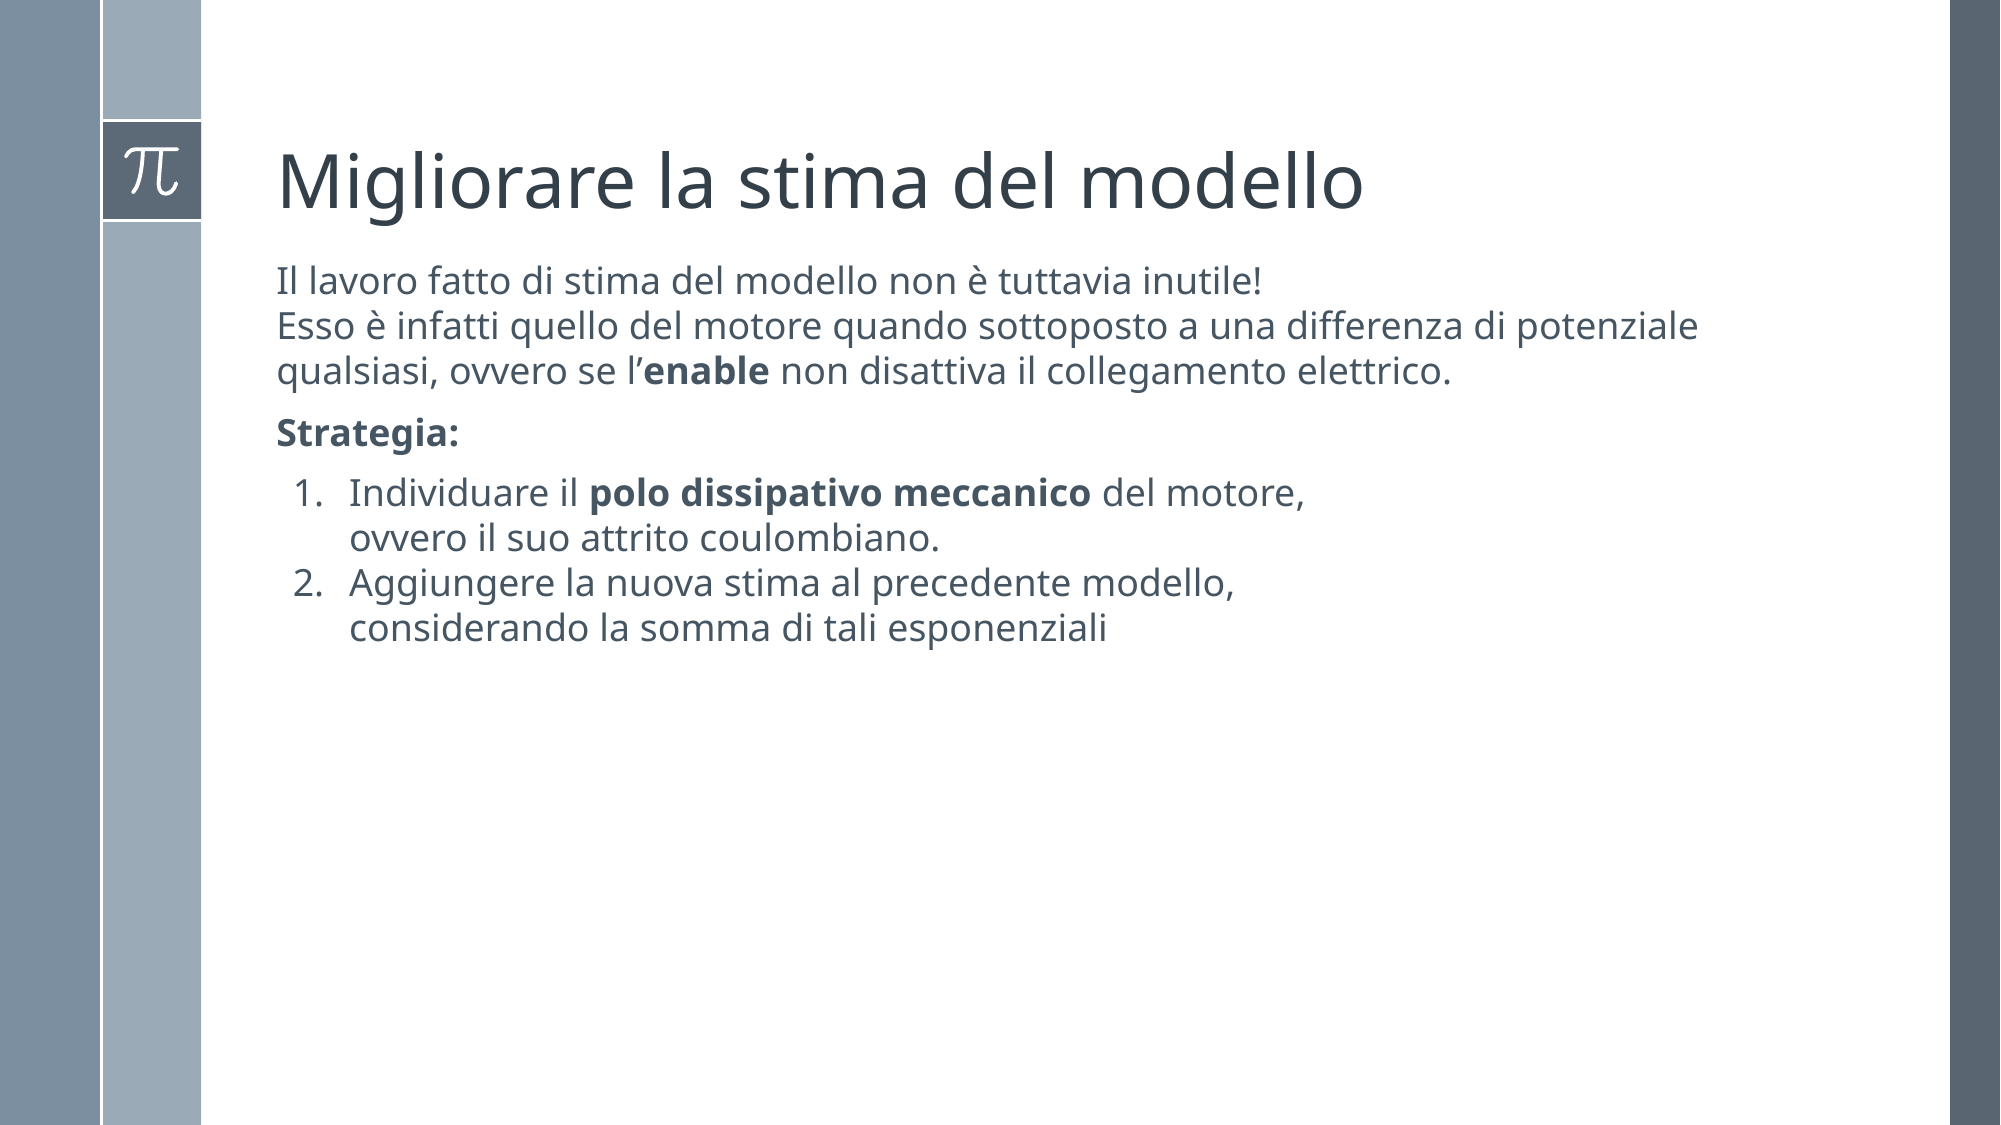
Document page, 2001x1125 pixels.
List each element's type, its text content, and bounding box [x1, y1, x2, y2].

text_box Strategia: [261, 401, 479, 462]
text_box Individuare il polo dissipativo meccanico del motore, ovvero il suo attrito coulombiano. Aggiungere la nuova stima al precedente modello, considerando la somma di tali esponenziali [278, 461, 1361, 657]
text_box Il lavoro fatto di stima del modello non è tuttavia inutile! Esso è infatti quello del motore quando sottoposto a una differenza di potenziale qualsiasi, ovvero se l’enable non disattiva il collegamento elettrico. [261, 249, 1846, 400]
title Migliorare la stima del modello [261, 29, 1867, 233]
